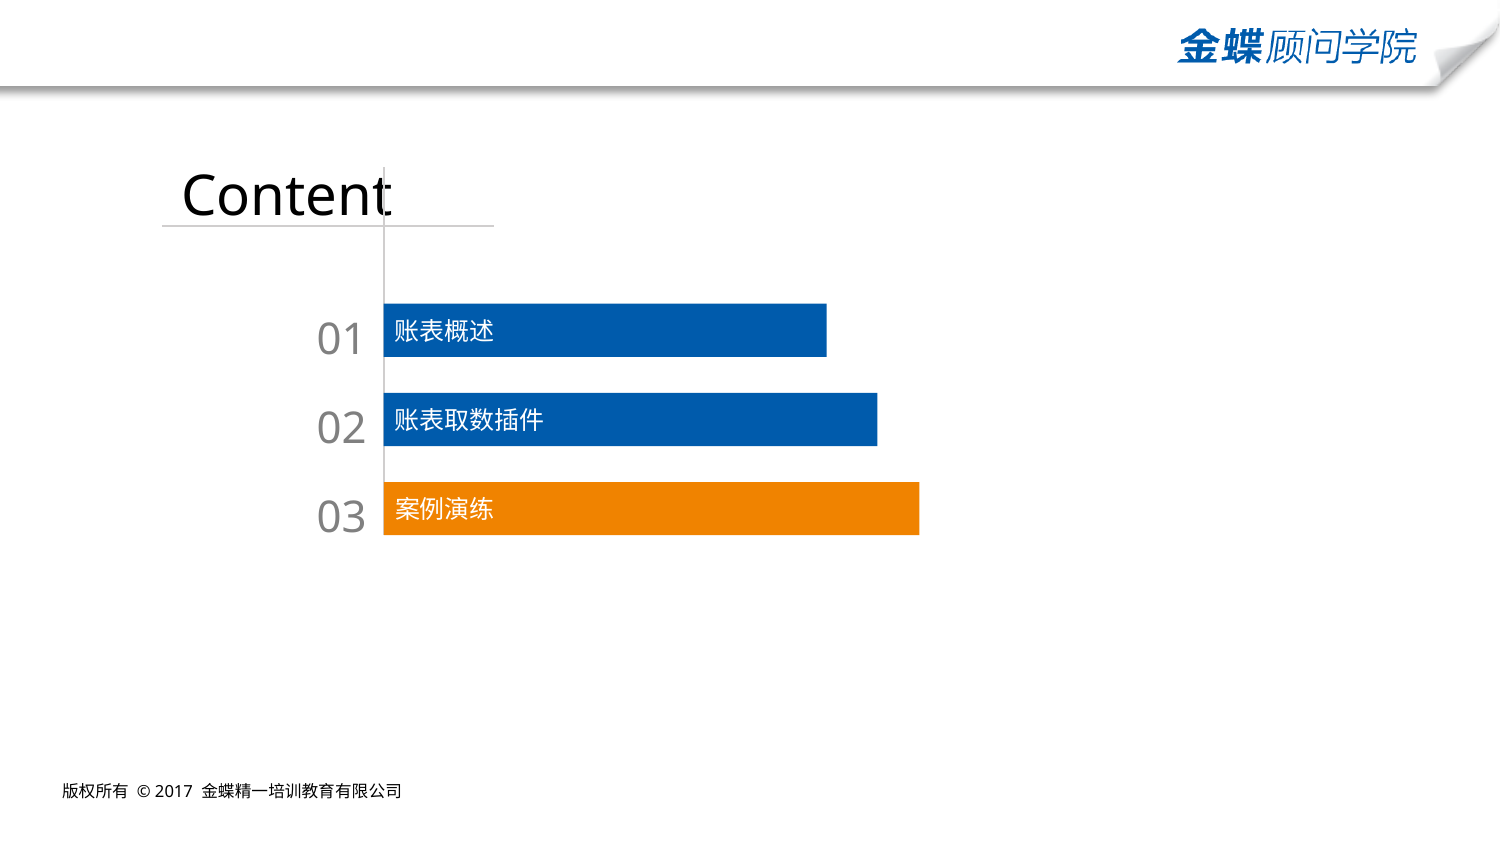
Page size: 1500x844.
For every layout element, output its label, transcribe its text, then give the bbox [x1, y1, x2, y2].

picture [0, 0, 1500, 86]
text_box 账表取数插件 [384, 392, 878, 447]
text_box 案例演练 [384, 482, 920, 536]
text_box 账表概述 [384, 303, 827, 357]
text_box 03 [294, 470, 382, 549]
text_box 02 [294, 382, 382, 460]
text_box Content [166, 152, 473, 219]
text_box 01 [294, 293, 382, 372]
